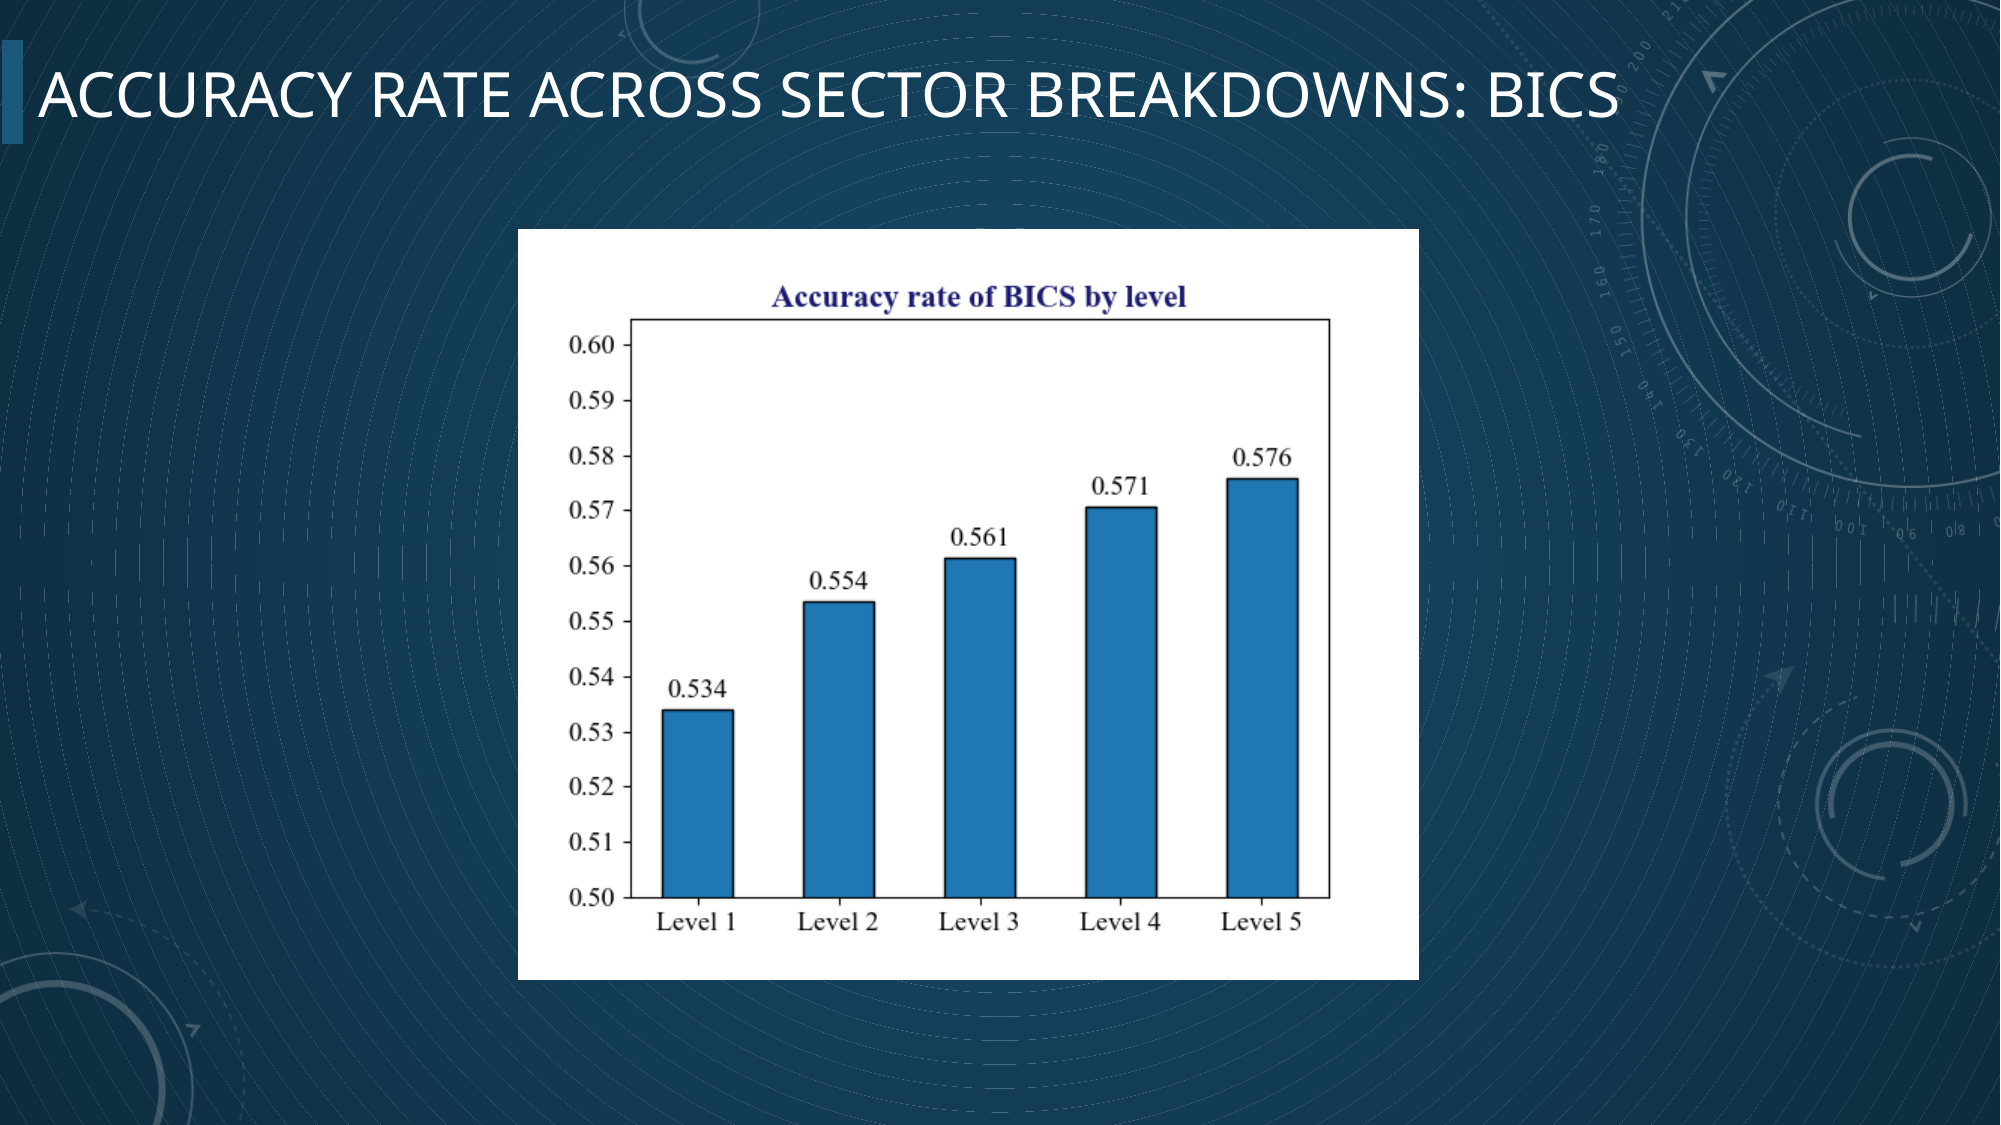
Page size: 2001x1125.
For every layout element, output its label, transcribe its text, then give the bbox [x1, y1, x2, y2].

title Accuracy rate across sector breakdowns: BICS [23, 0, 1802, 197]
picture [0, 0, 2000, 1125]
